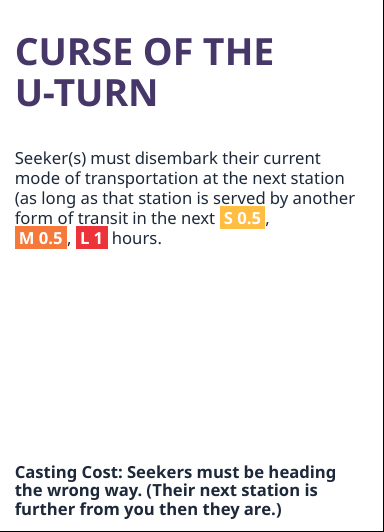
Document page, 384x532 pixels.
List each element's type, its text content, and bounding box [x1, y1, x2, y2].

list Casting Cost: Seekers must be heading the wrong way. (Their next station is further from you then they are.) [0, 444, 384, 532]
title CURSE OF THE U-TURN [0, 0, 384, 147]
subtitle Seeker(s) must disembark their current mode of transportation at the next station (as long as that station is served by another form of transit in the next S 0.5 , M 0.5 , L 1 hours. [0, 147, 384, 443]
